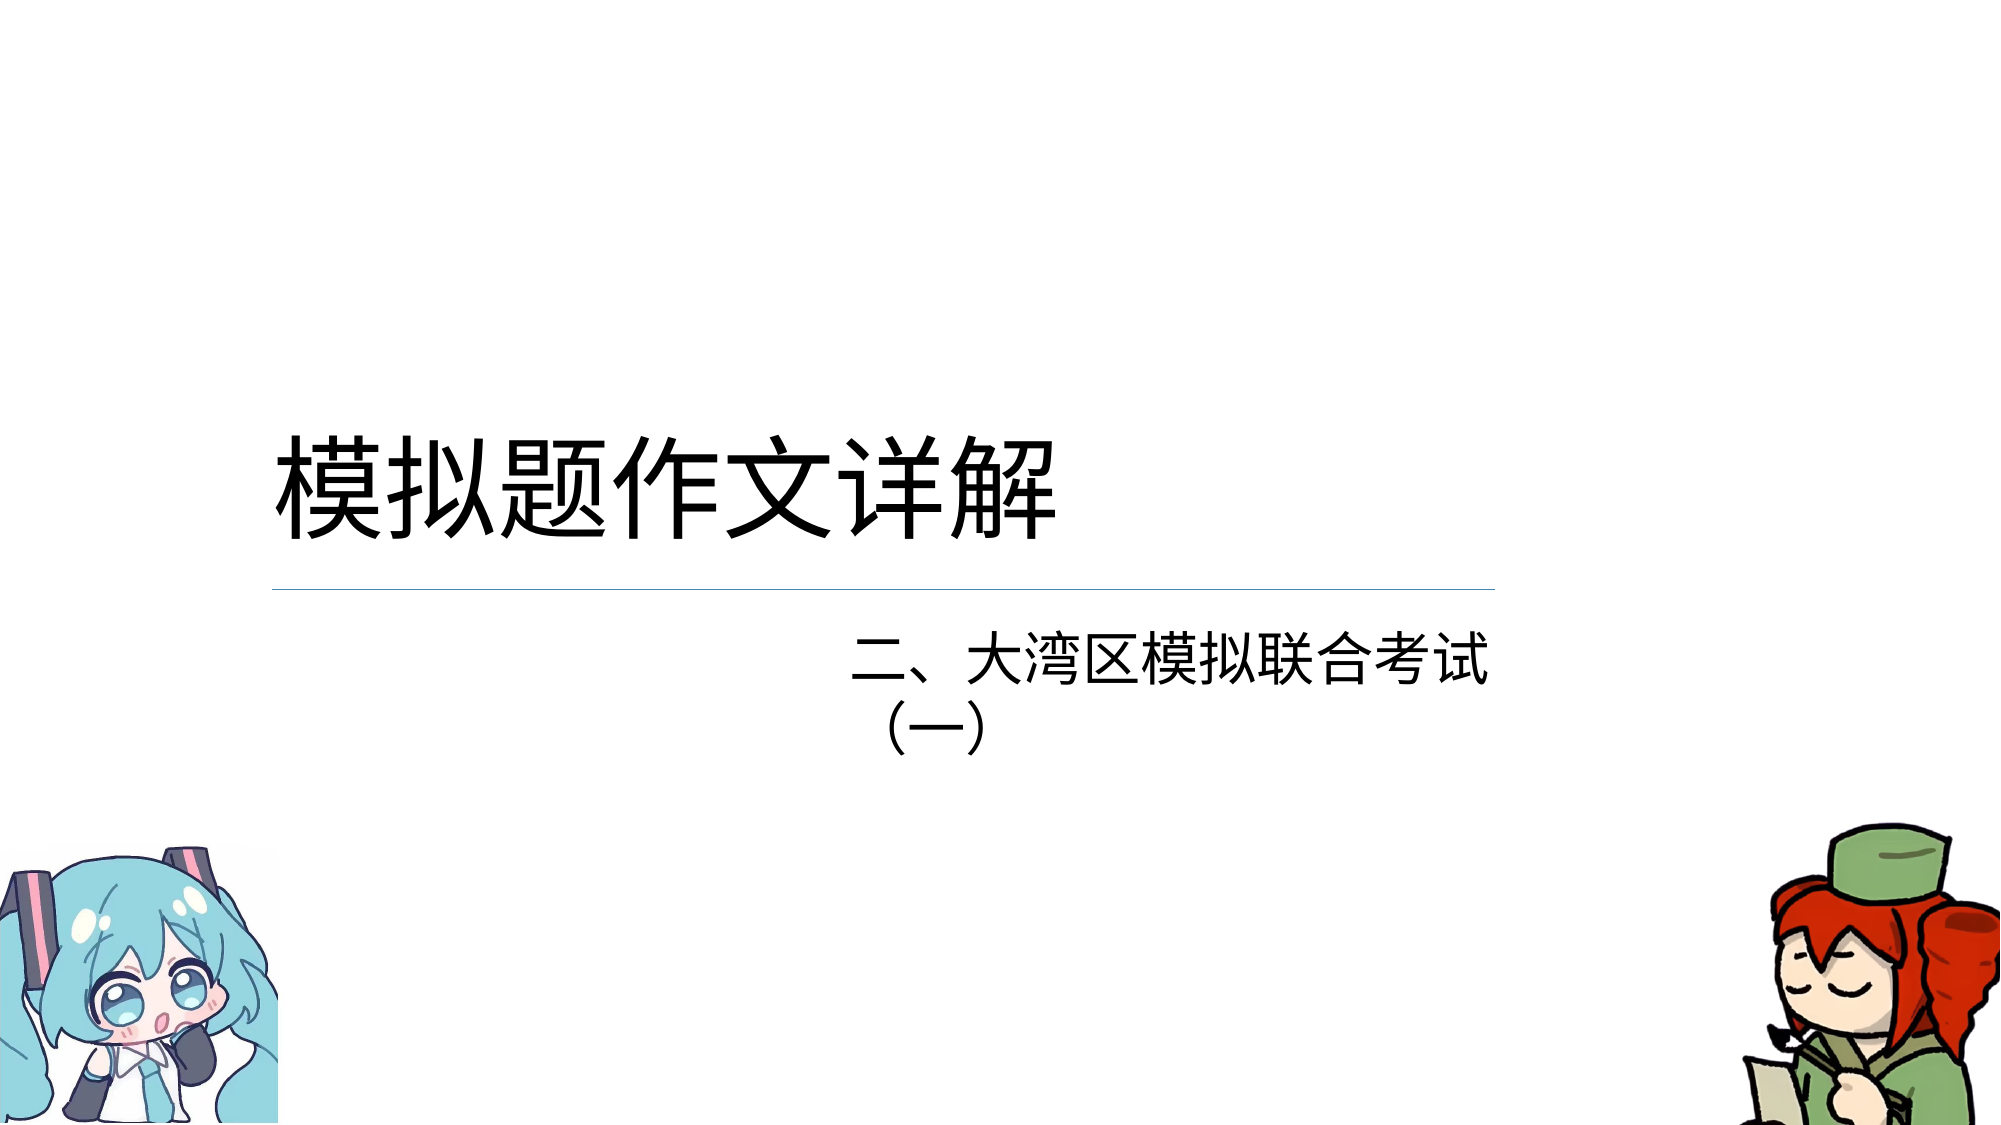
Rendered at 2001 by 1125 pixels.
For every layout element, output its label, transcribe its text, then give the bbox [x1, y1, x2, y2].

picture [1729, 782, 2000, 1125]
text_box 模拟题作文详解 [257, 410, 1400, 561]
text_box 二、大湾区模拟联合考试（一） [834, 615, 1643, 770]
picture [0, 844, 290, 1125]
